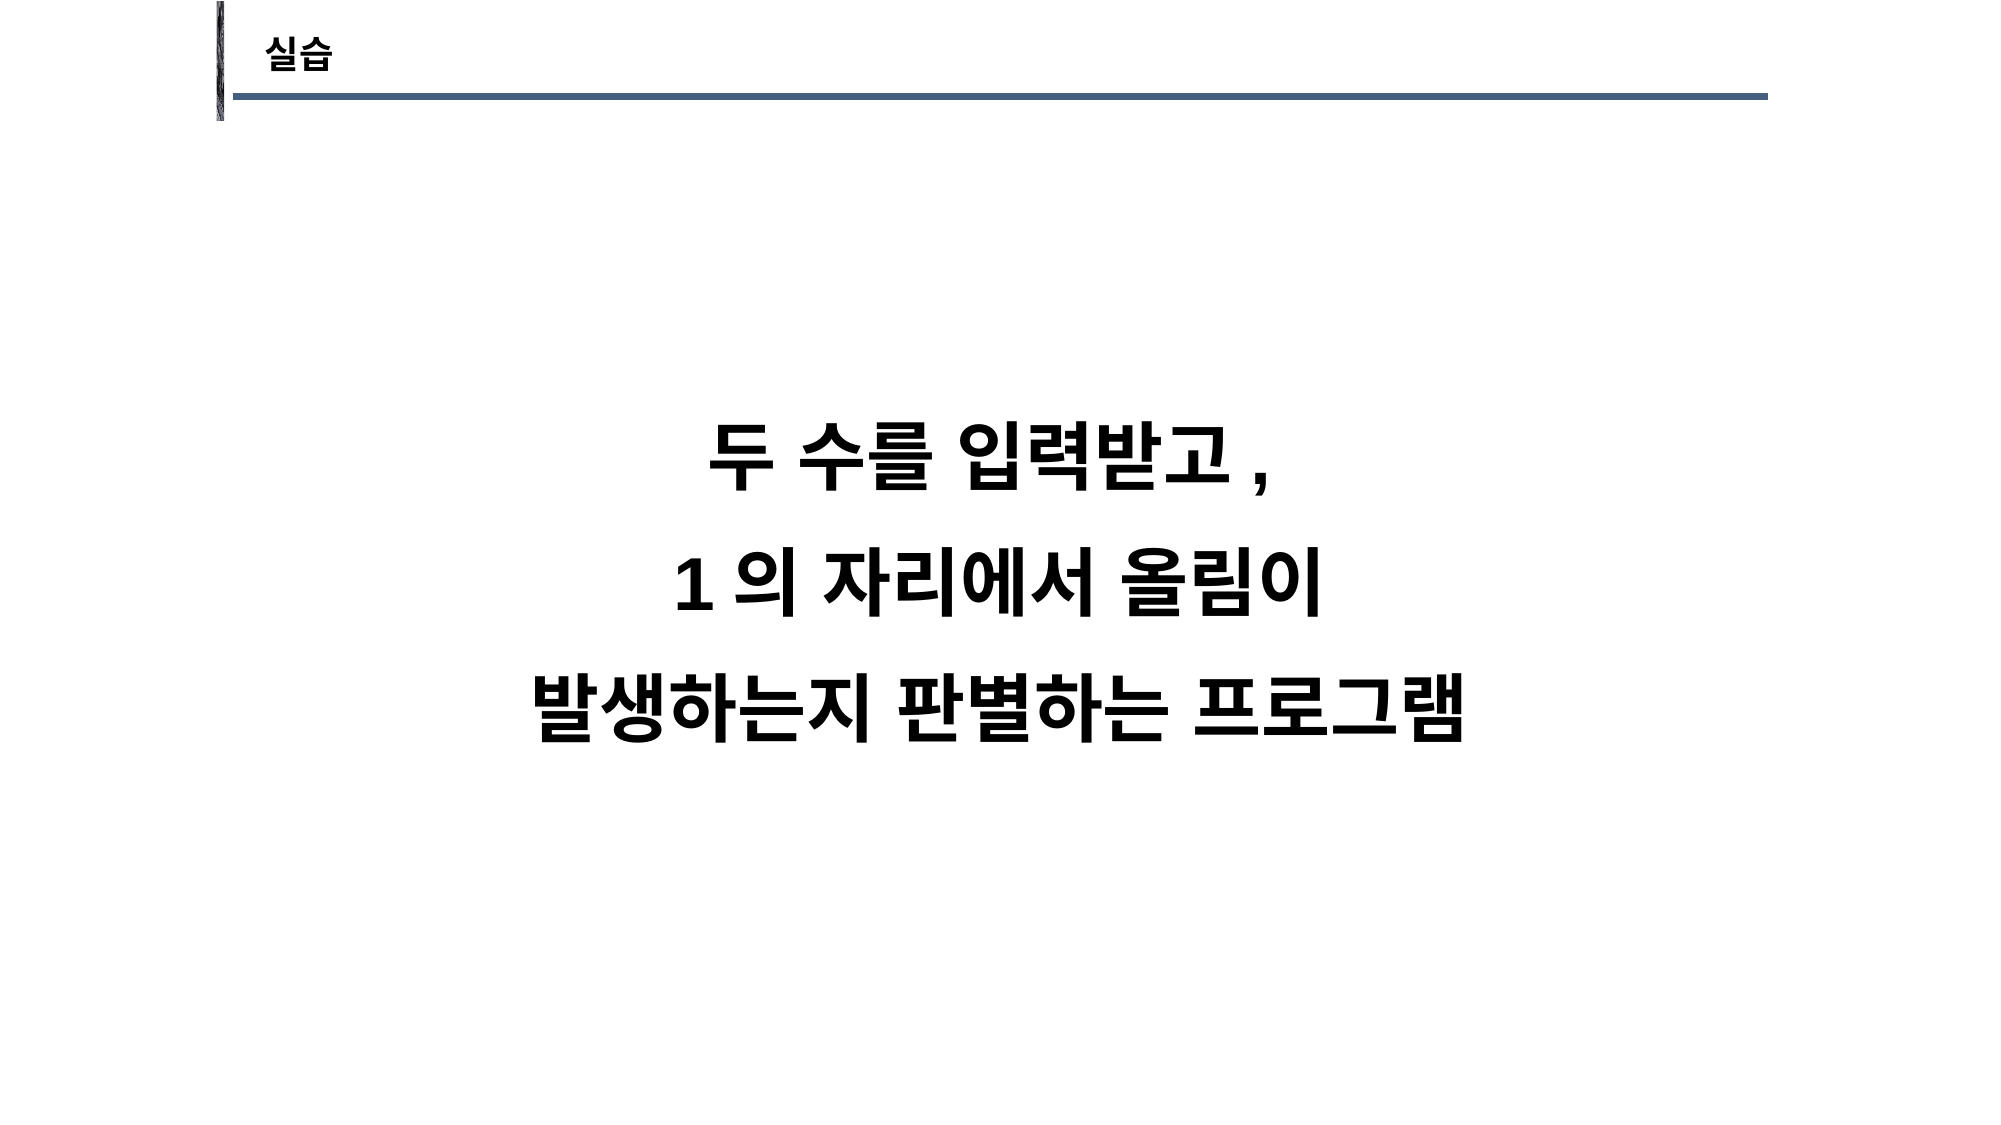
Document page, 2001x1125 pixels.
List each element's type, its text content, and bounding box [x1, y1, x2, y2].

text_box [216, 1, 225, 121]
text_box 두 수를 입력받고, 1의 자리에서 올림이 발생하는지 판별하는 프로그램 [253, 366, 1747, 759]
text_box 실습 [249, 23, 1100, 84]
